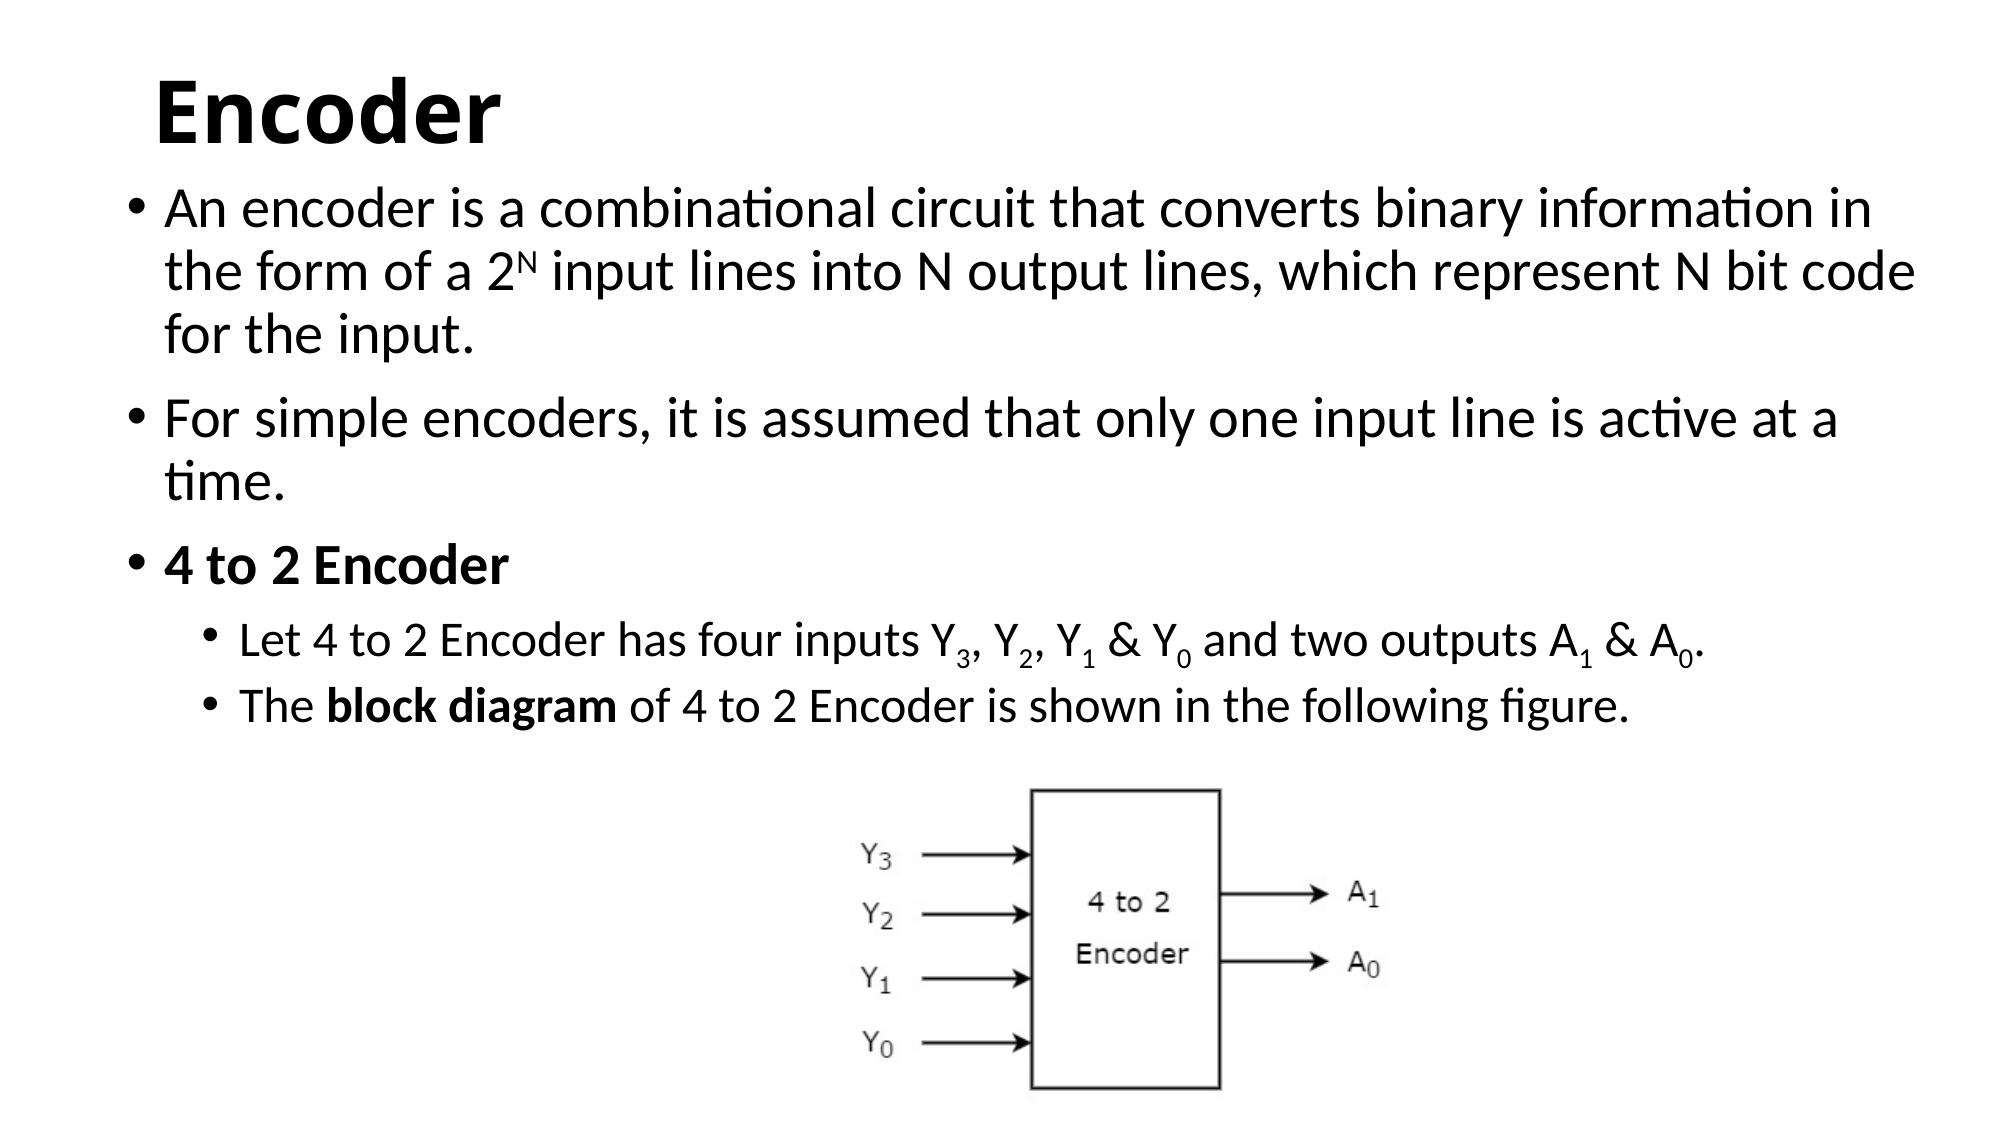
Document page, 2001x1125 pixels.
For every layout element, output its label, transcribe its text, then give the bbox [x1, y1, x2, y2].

picture [637, 776, 1576, 1105]
list An encoder is a combinational circuit that converts binary information in the form of a 2N input lines into N output lines, which represent N bit code for the input. For simple encoders, it is assumed that only one input line is active at a time. 4 to 2 Encoder Let 4 to 2 Encoder has four inputs Y3, Y2, Y1 & Y0 and two outputs A1 & A0. The block diagram of 4 to 2 Encoder is shown in the following figure. [111, 169, 1957, 1021]
title Encoder [137, 59, 1863, 169]
